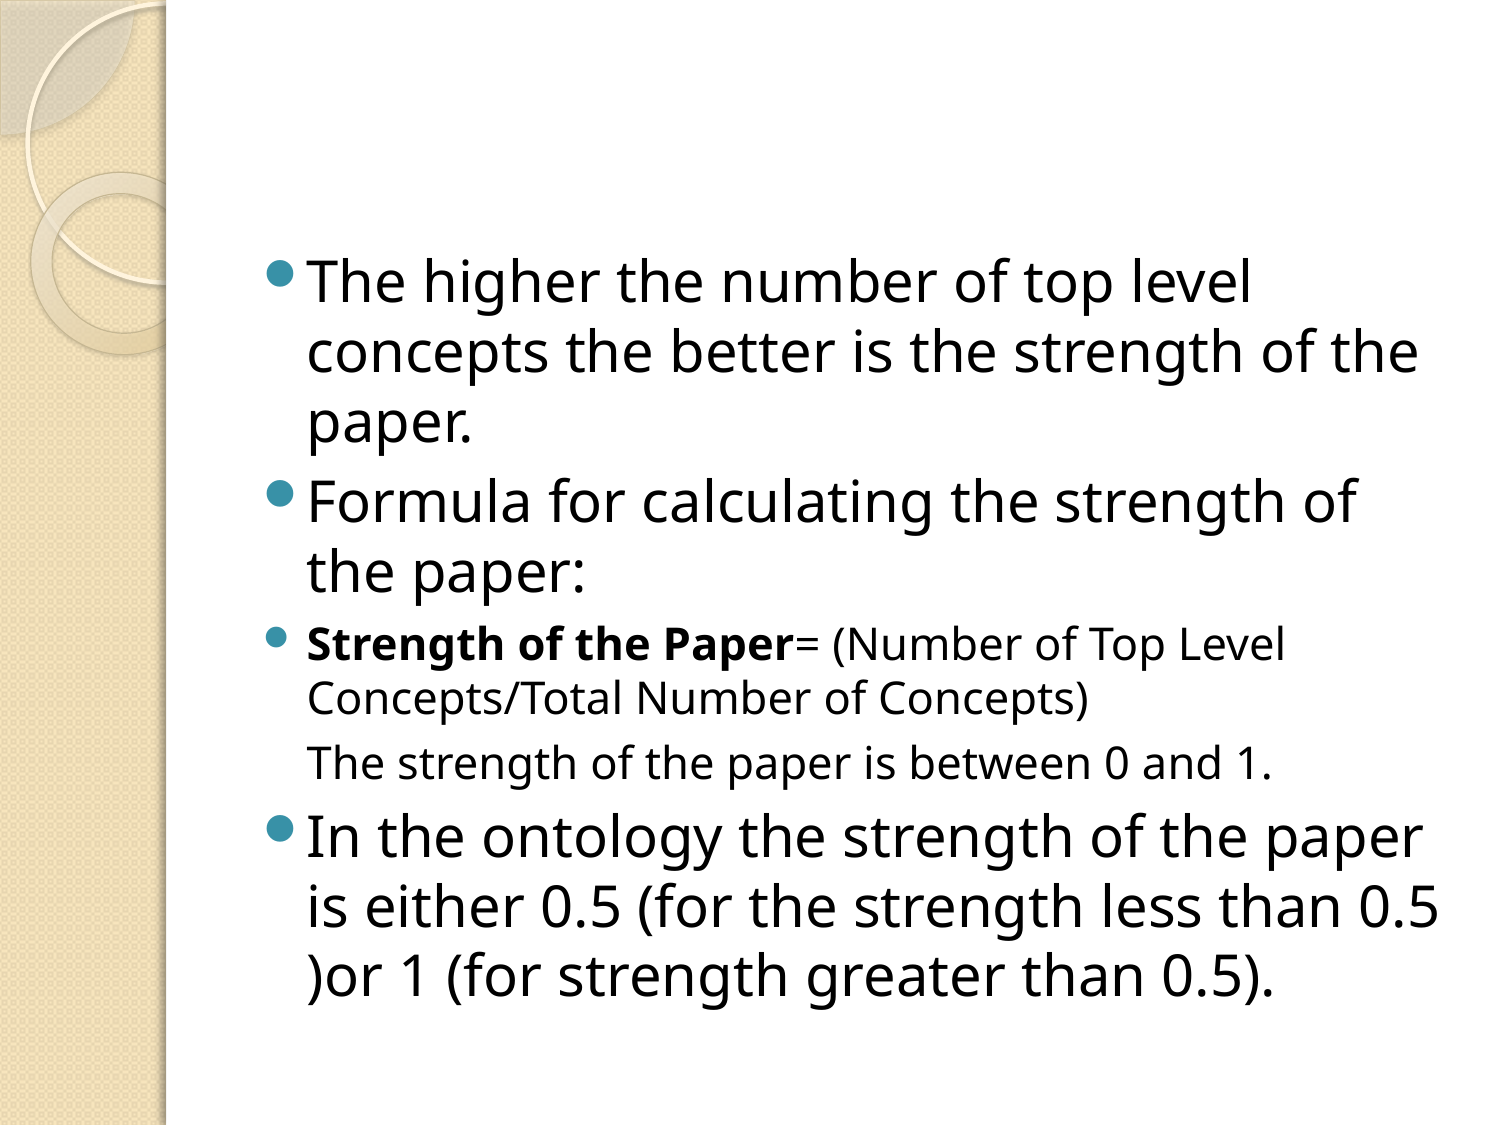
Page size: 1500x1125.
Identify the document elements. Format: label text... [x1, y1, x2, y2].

list The higher the number of top level concepts the better is the strength of the paper. Formula for calculating the strength of the paper: Strength of the Paper= (Number of Top Level Concepts/Total Number of Concepts) The strength of the paper is between 0 and 1. In the ontology the strength of the paper is either 0.5 (for the strength less than 0.5 )or 1 (for strength greater than 0.5). [235, 237, 1466, 1025]
